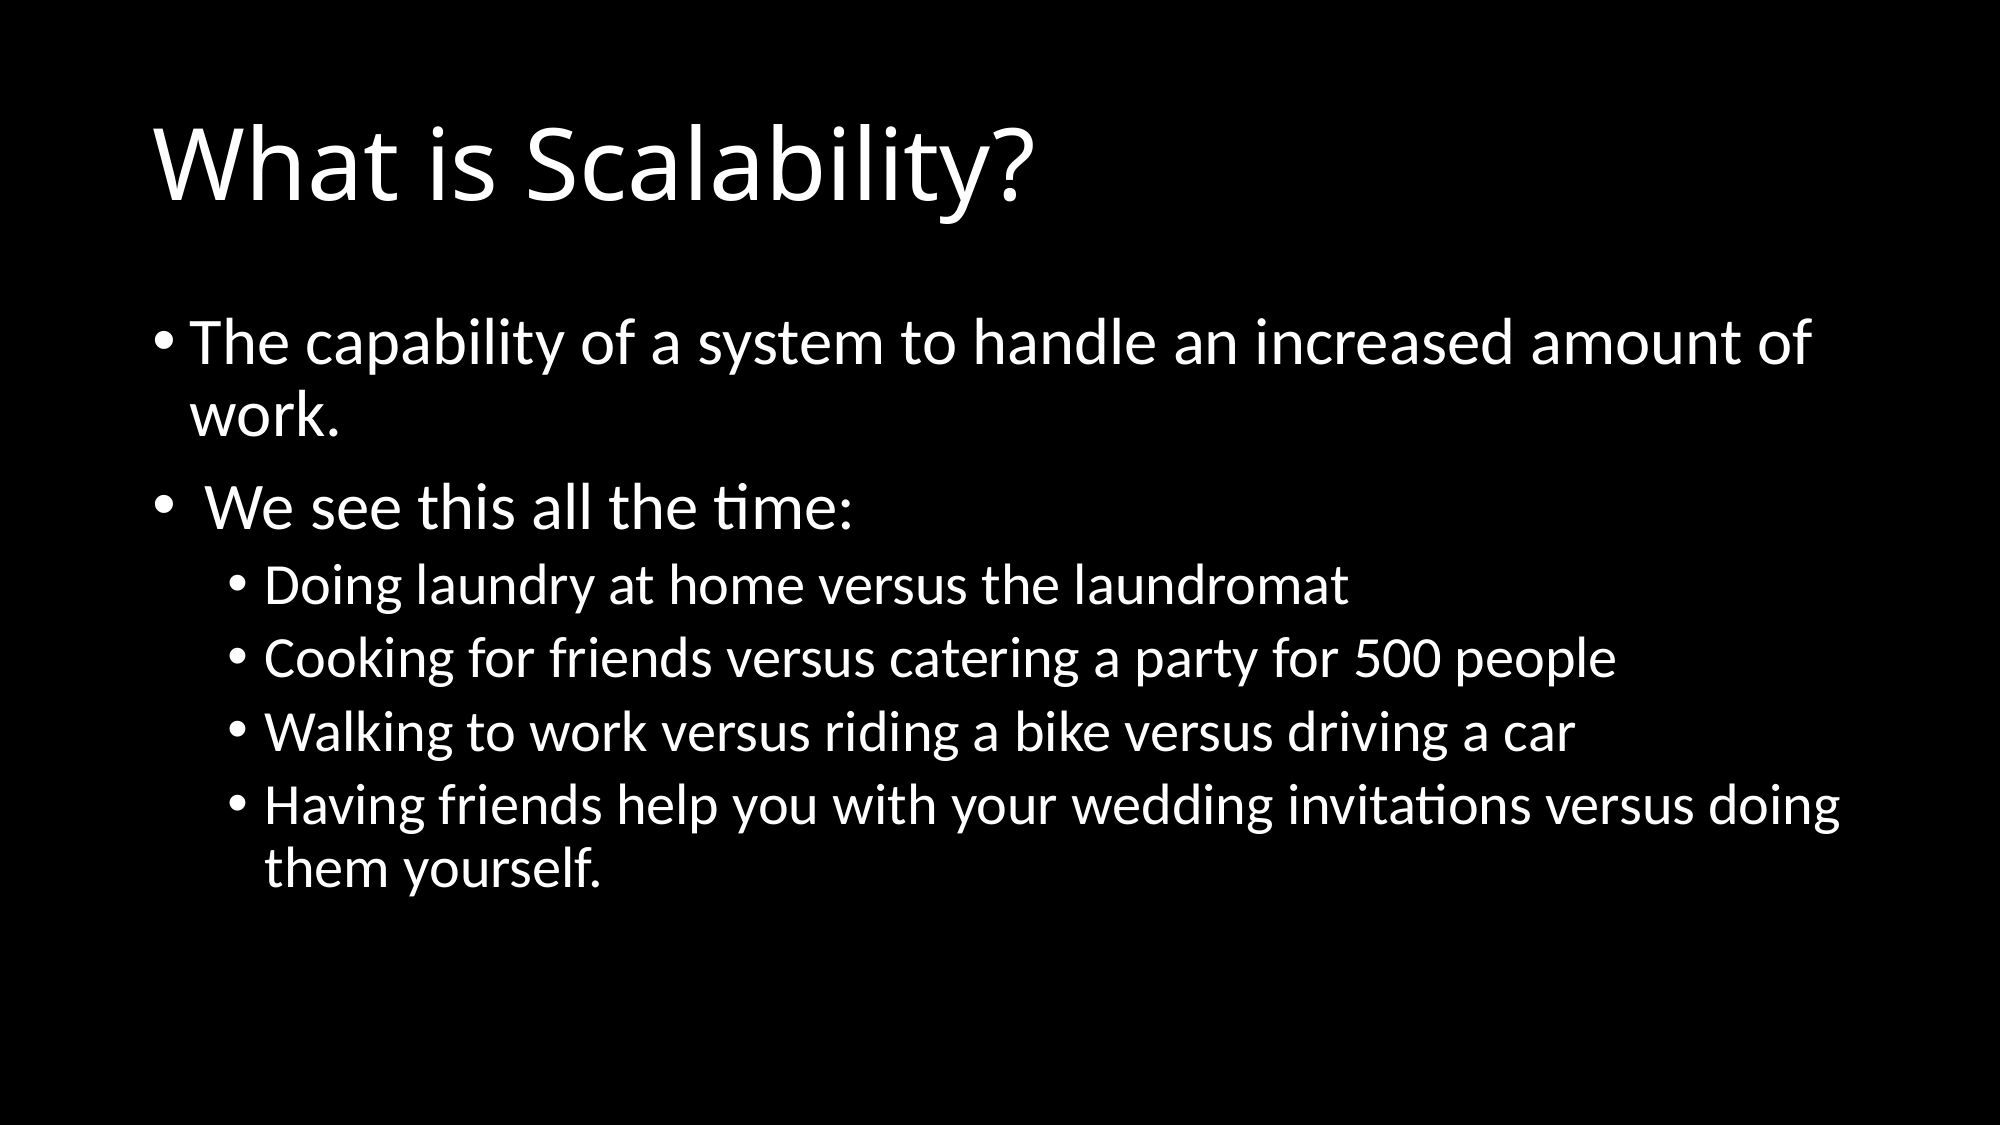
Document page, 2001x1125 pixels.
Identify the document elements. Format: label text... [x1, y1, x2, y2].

list The capability of a system to handle an increased amount of work. We see this all the time: Doing laundry at home versus the laundromat Cooking for friends versus catering a party for 500 people Walking to work versus riding a bike versus driving a car Having friends help you with your wedding invitations versus doing them yourself. [137, 299, 1863, 1014]
title What is Scalability? [137, 59, 1863, 278]
